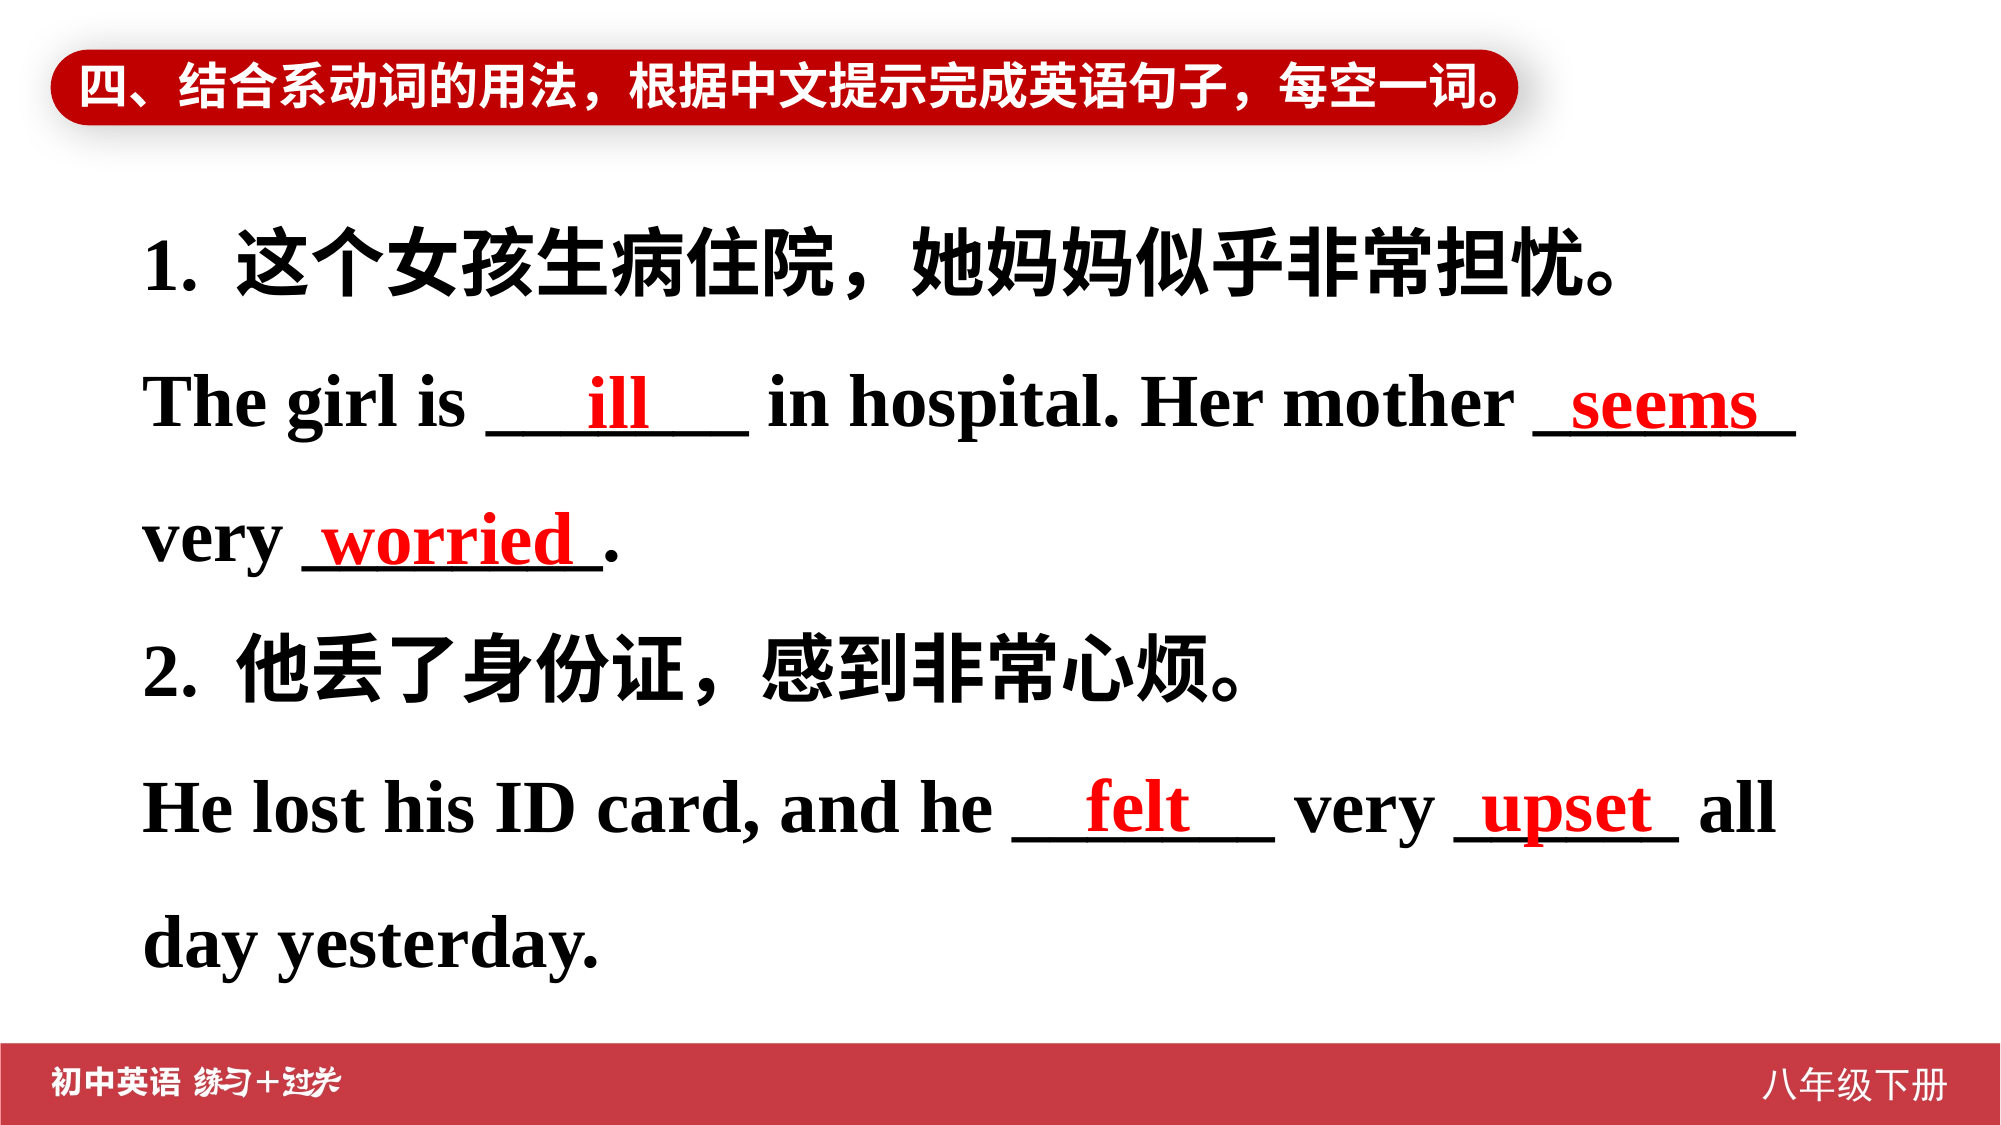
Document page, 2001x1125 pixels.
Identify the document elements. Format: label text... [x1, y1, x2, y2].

text_box ill [573, 321, 719, 451]
text_box [70, 122, 1499, 127]
text_box 1. 这个女孩生病住院，她妈妈似乎非常担忧。 The girl is _______ in hospital. Her mother _______ very ________. 2. 他丢了身份证，感到非常心烦。 He lost his ID card, and he _______ very ______ all day yesterday. [127, 162, 1840, 991]
text_box [49, 58, 63, 117]
text_box seems [1556, 321, 1809, 451]
text_box felt [1071, 724, 1217, 854]
text_box upset [1466, 724, 1702, 854]
text_box worried [306, 457, 615, 587]
text_box 四、结合系动词的用法，根据中文提示完成英语句子，每空一词。 [63, 47, 1519, 122]
picture [0, 0, 2001, 1125]
